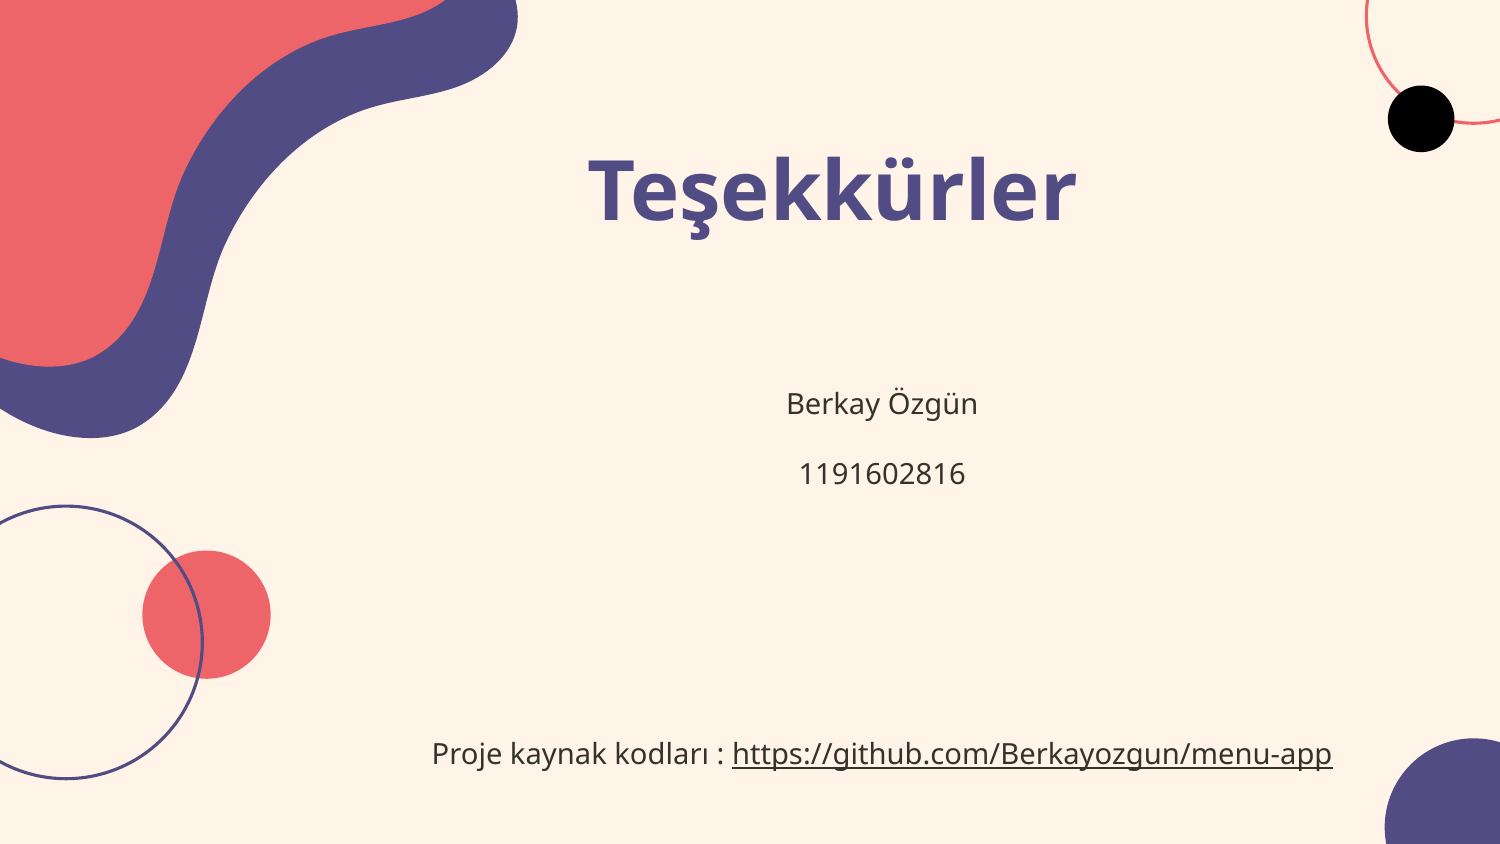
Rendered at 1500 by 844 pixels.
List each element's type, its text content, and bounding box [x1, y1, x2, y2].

text_box Berkay Özgün 1191602816 Proje kaynak kodları : https://github.com/Berkayozgun/menu-app [376, 265, 1388, 680]
text_box Teşekkürler [442, 118, 1223, 257]
